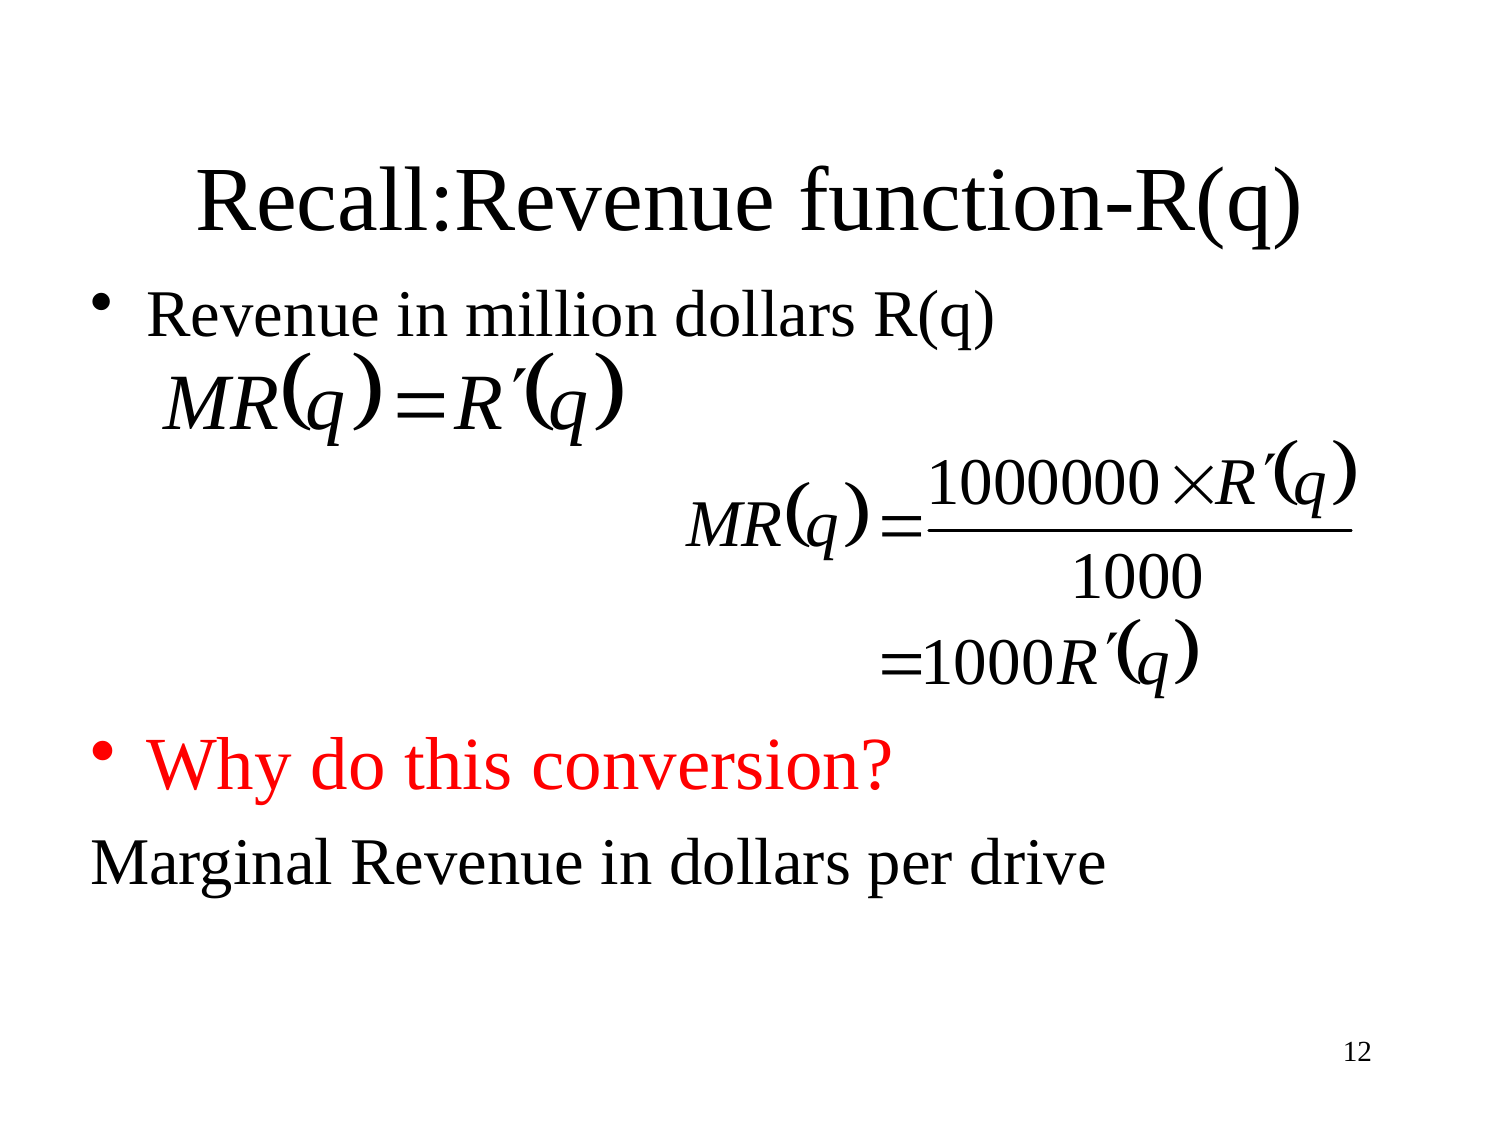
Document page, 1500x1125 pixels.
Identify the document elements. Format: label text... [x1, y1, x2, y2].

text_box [149, 349, 625, 463]
slide_number 12 [1074, 1025, 1388, 1100]
title Recall:Revenue function-R(q) [112, 99, 1388, 262]
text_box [674, 437, 1363, 716]
list Revenue in million dollars R(q) Why do this conversion? Marginal Revenue in dollars per drive [75, 262, 1500, 1005]
